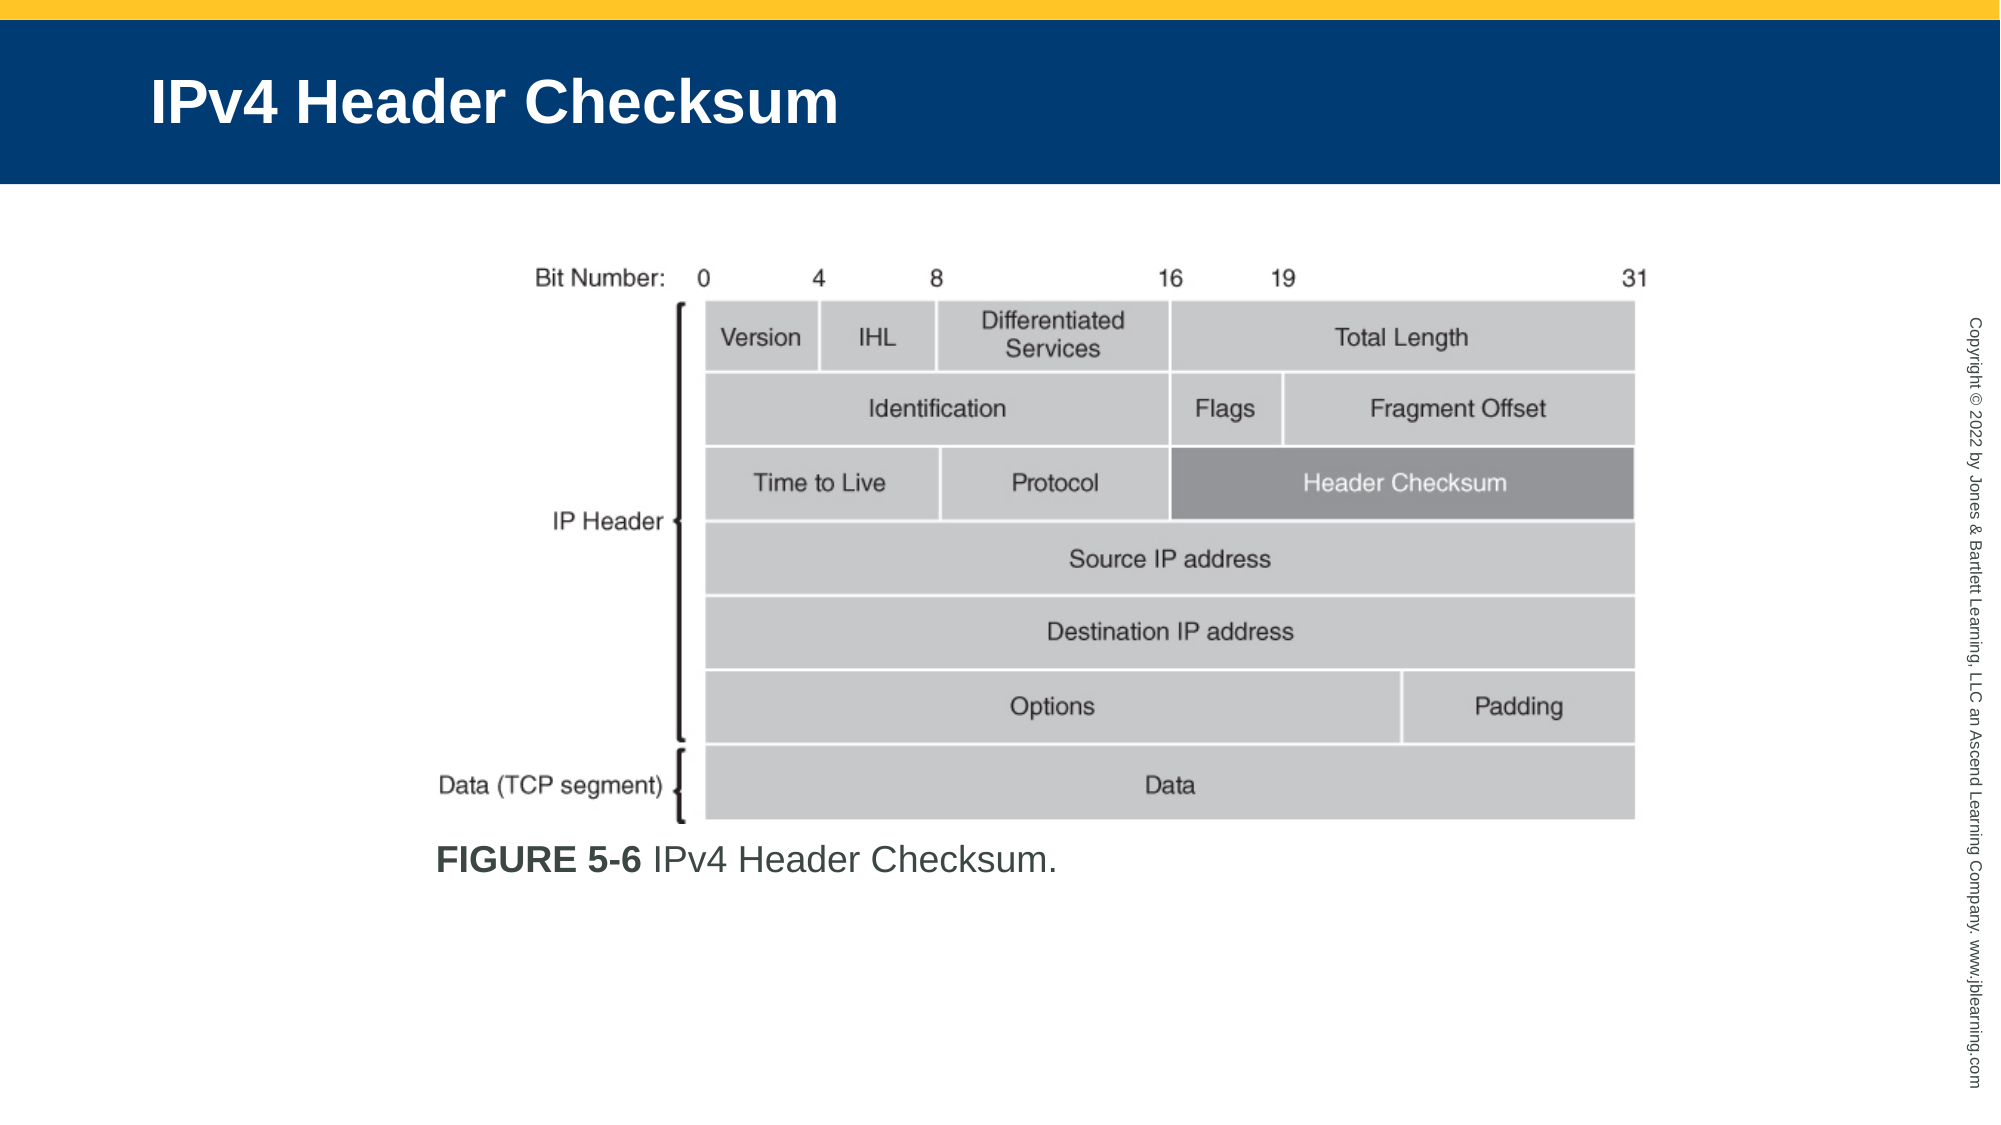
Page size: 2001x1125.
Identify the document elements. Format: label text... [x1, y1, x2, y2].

picture [436, 266, 1653, 824]
text_box FIGURE 5-6 IPv4 Header Checksum. [421, 827, 1421, 888]
title IPv4 Header Checksum [0, 19, 2000, 185]
